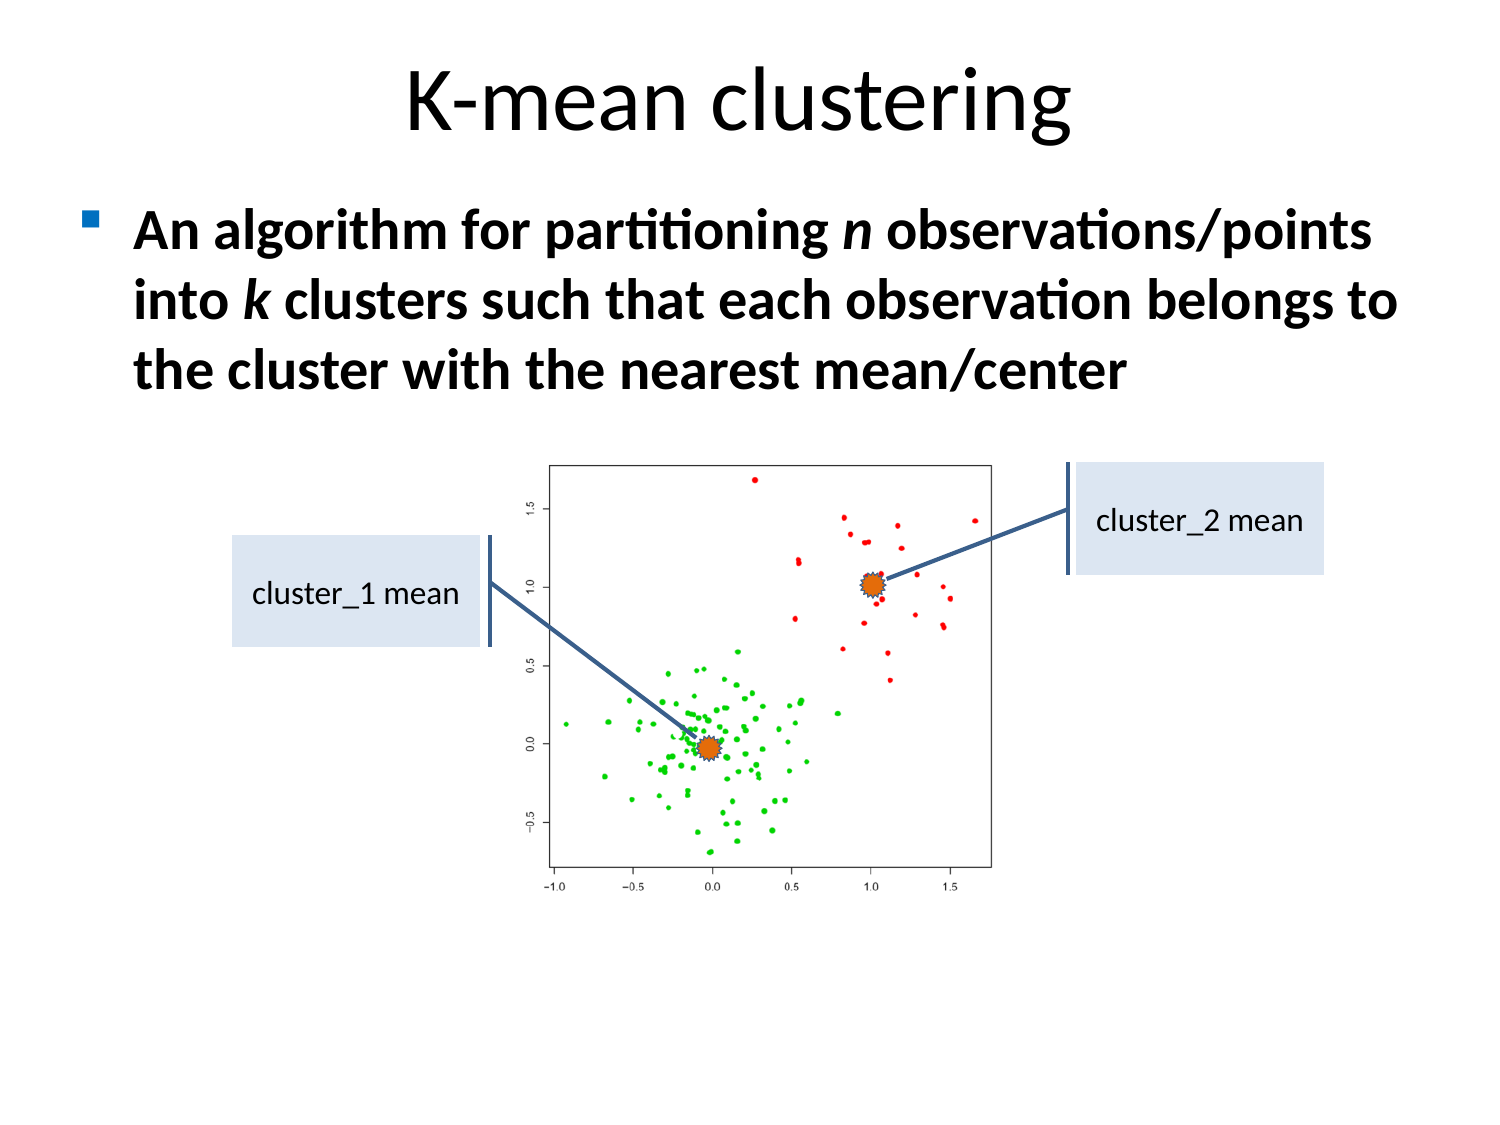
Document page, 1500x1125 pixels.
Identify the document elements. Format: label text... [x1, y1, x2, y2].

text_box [231, 461, 1325, 648]
text_box K-mean clustering [0, 0, 1500, 187]
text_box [695, 571, 887, 762]
text_box An algorithm for partitioning n observations/points into k clusters such that each observation belongs to the cluster with the nearest mean/center [62, 187, 1467, 1072]
picture [519, 648, 999, 899]
